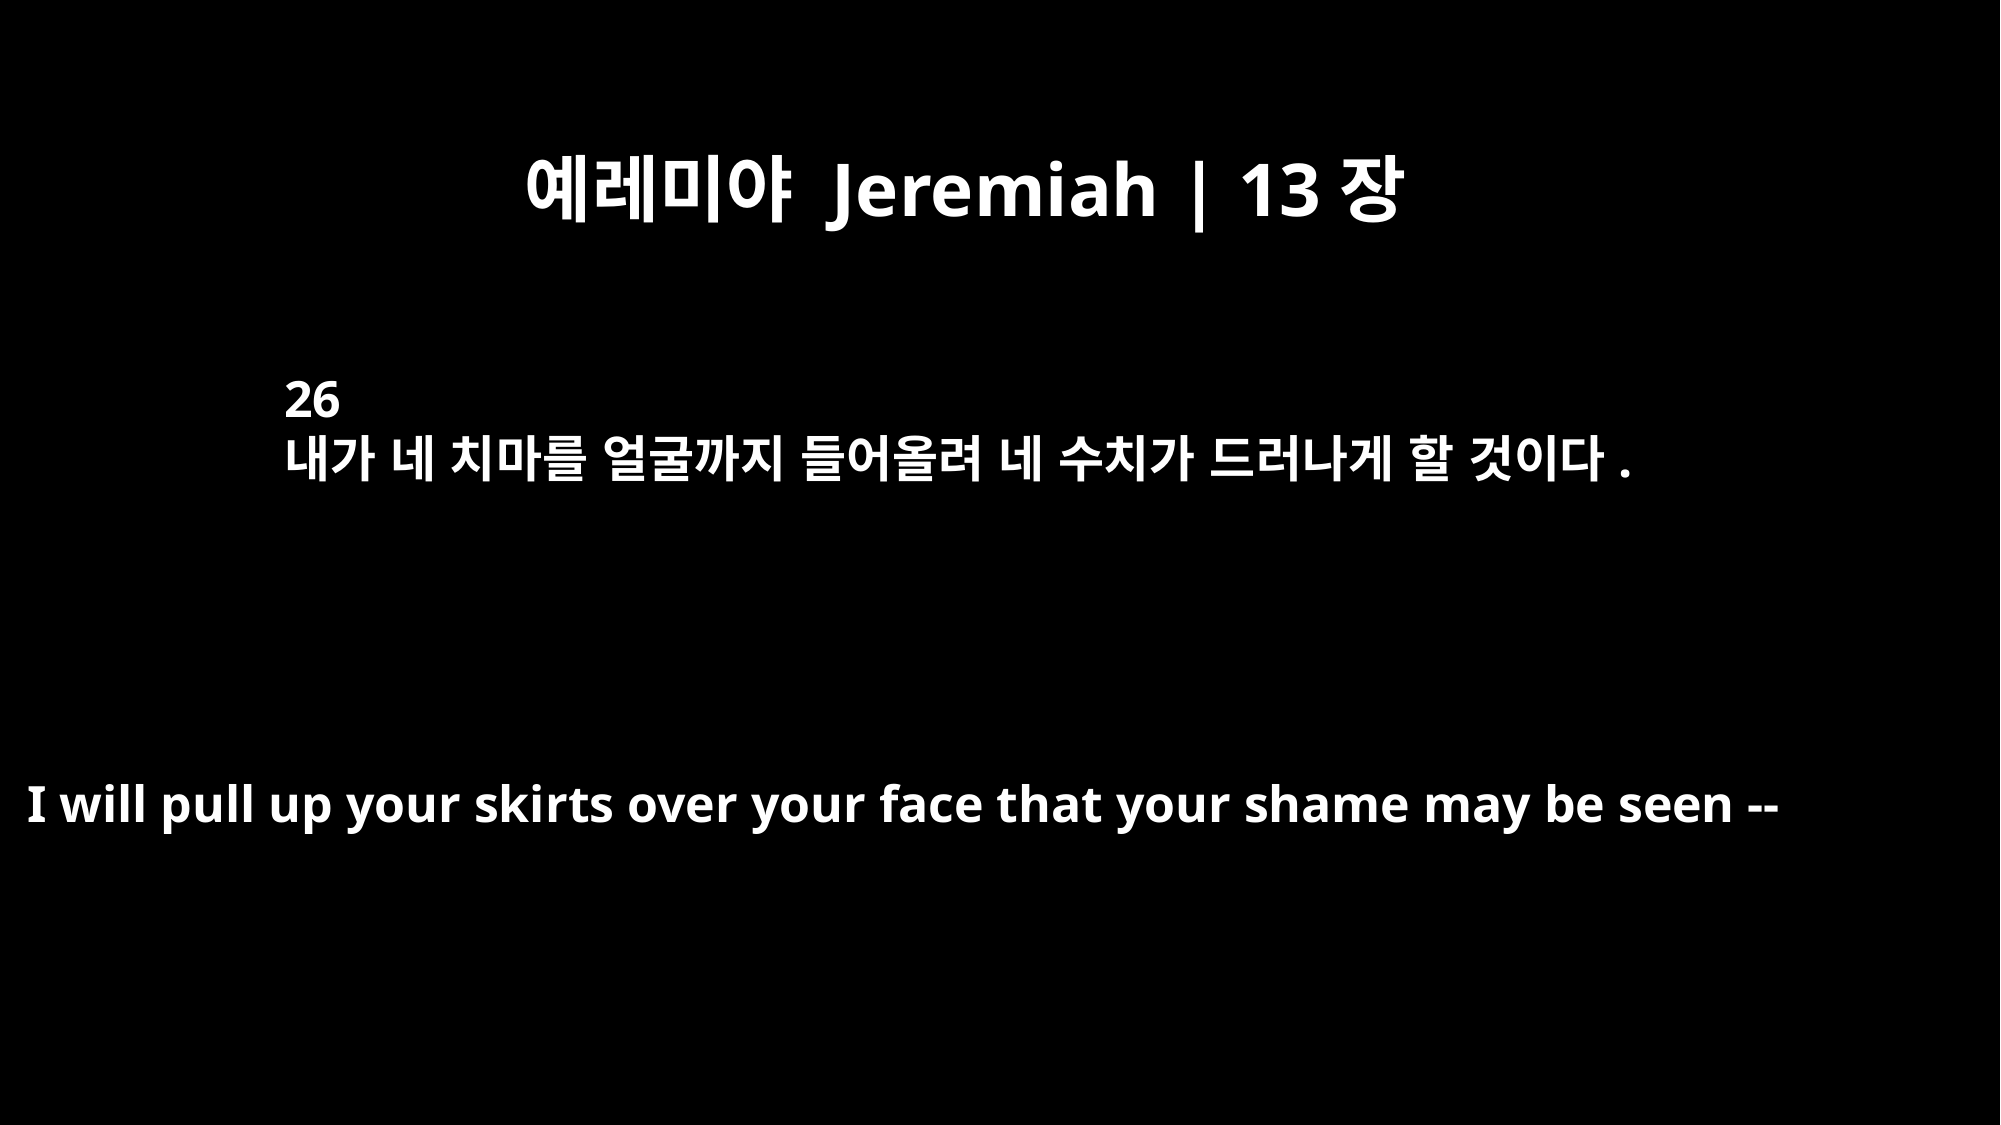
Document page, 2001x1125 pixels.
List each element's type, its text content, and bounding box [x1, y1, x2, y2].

text_box 26 내가 네 치마를 얼굴까지 들어올려 네 수치가 드러나게 할 것이다. [269, 359, 1648, 495]
text_box 예레미야 Jeremiah | 13장 [510, 136, 1422, 239]
text_box I will pull up your skirts over your face that your shame may be seen -- [12, 764, 1796, 840]
